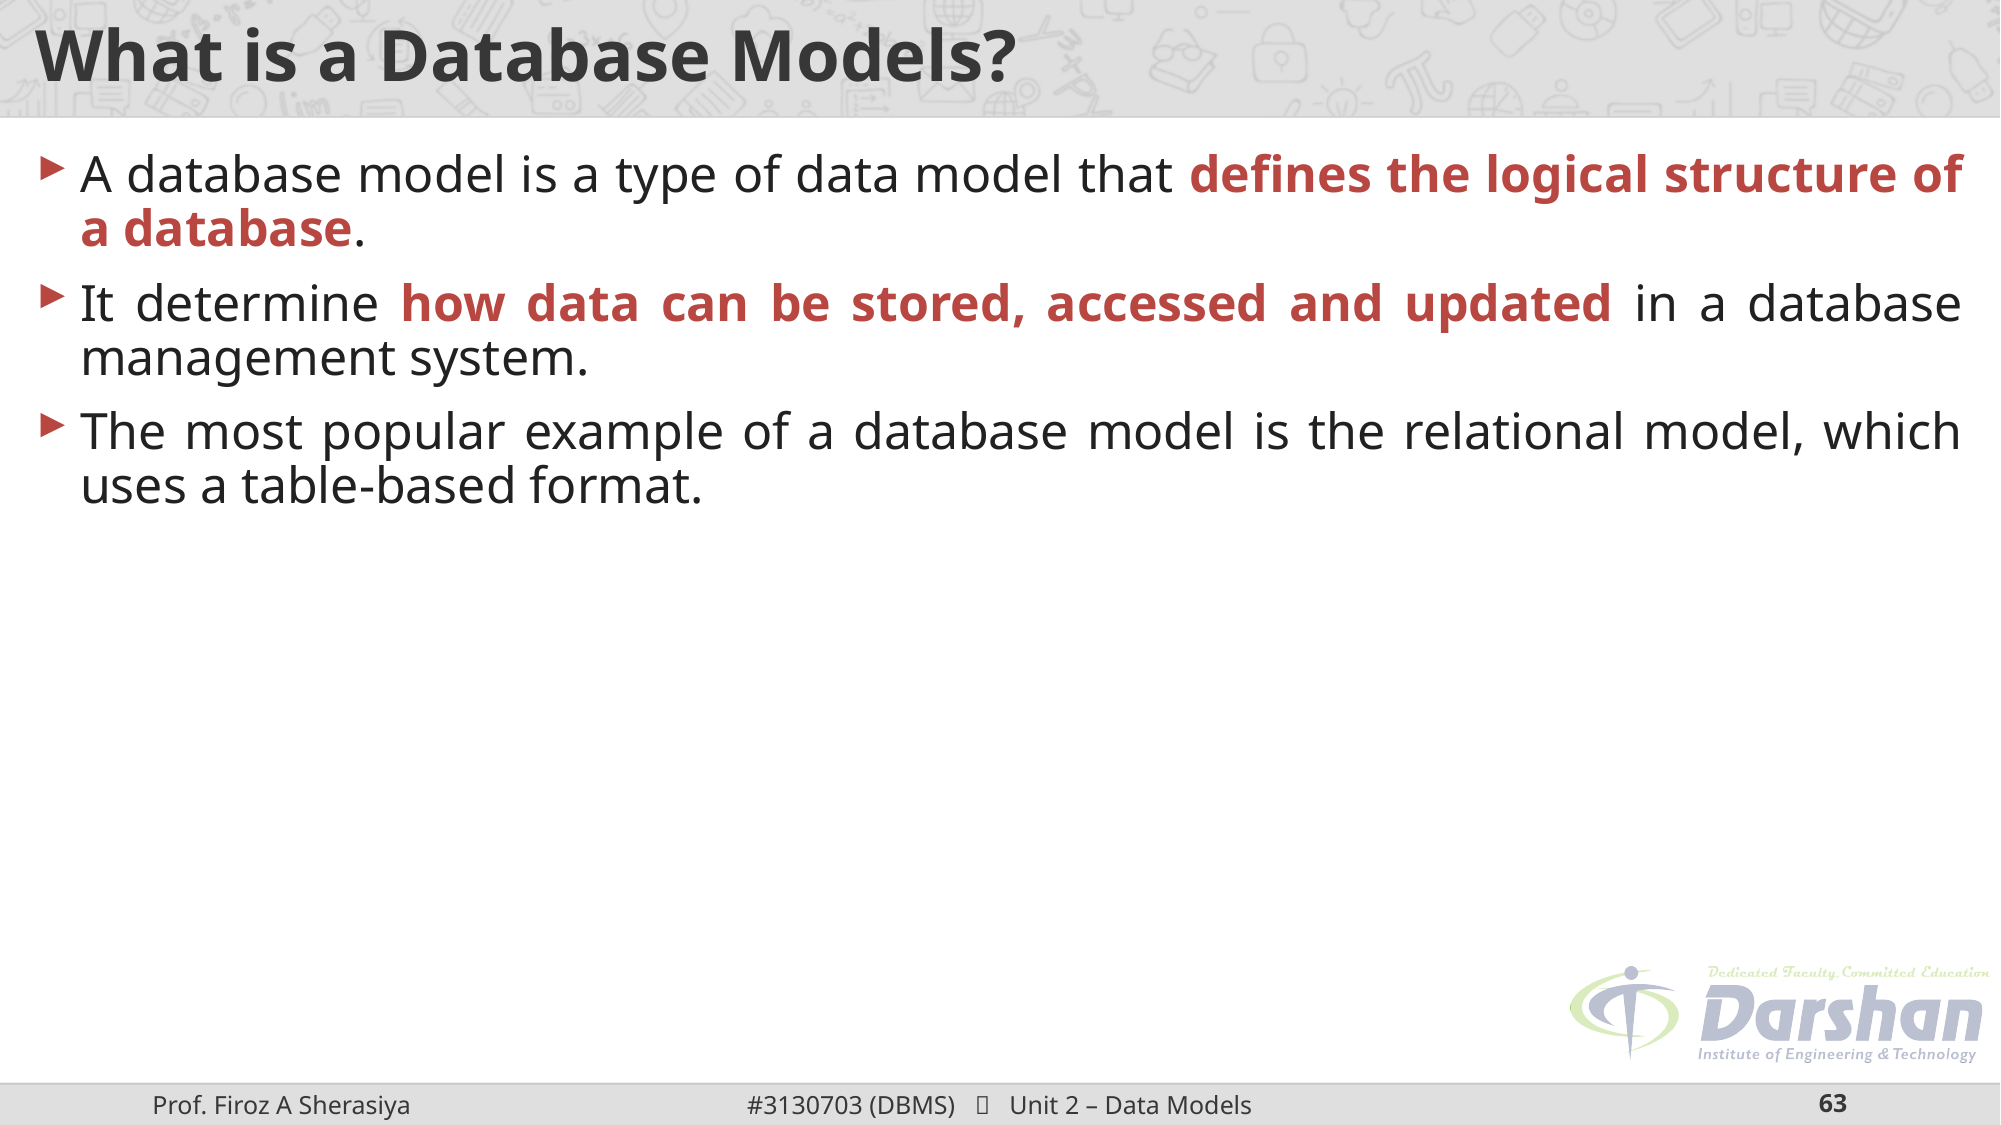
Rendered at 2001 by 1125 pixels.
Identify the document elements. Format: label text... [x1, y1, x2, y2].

list A database model is a type of data model that defines the logical structure of a database. It determine how data can be stored, accessed and updated in a database management system. The most popular example of a database model is the relational model, which uses a table-based format. [21, 141, 1979, 1059]
title What is a Database Models? [0, 0, 2000, 117]
text_box ISA [1570, 966, 1990, 1063]
